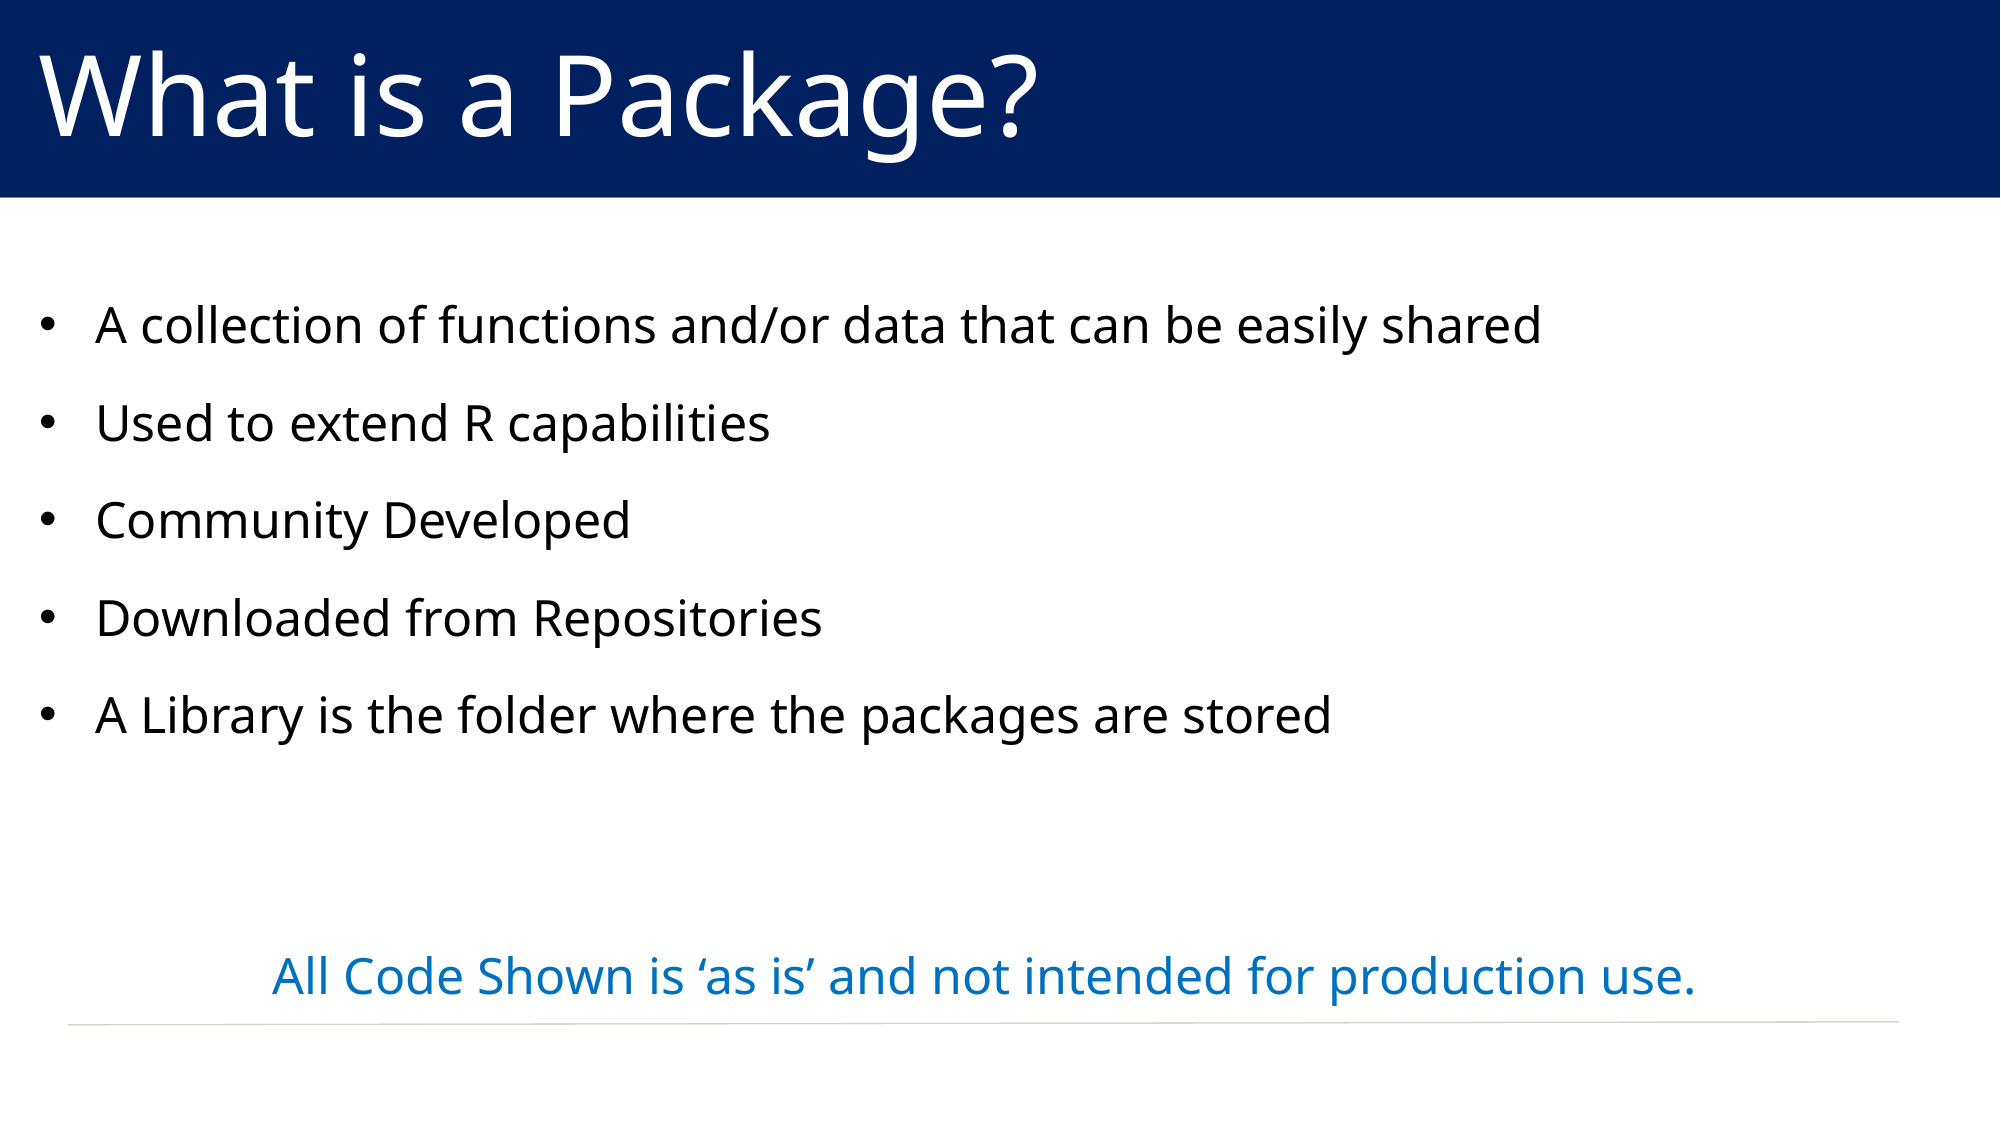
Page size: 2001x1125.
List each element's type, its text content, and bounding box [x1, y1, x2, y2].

text_box All Code Shown is ‘as is’ and not intended for production use. [258, 937, 1713, 1013]
title What is a Package? [23, 12, 1749, 187]
text_box A collection of functions and/or data that can be easily shared Used to extend R capabilities Community Developed Downloaded from Repositories A Library is the folder where the packages are stored [24, 286, 1875, 833]
